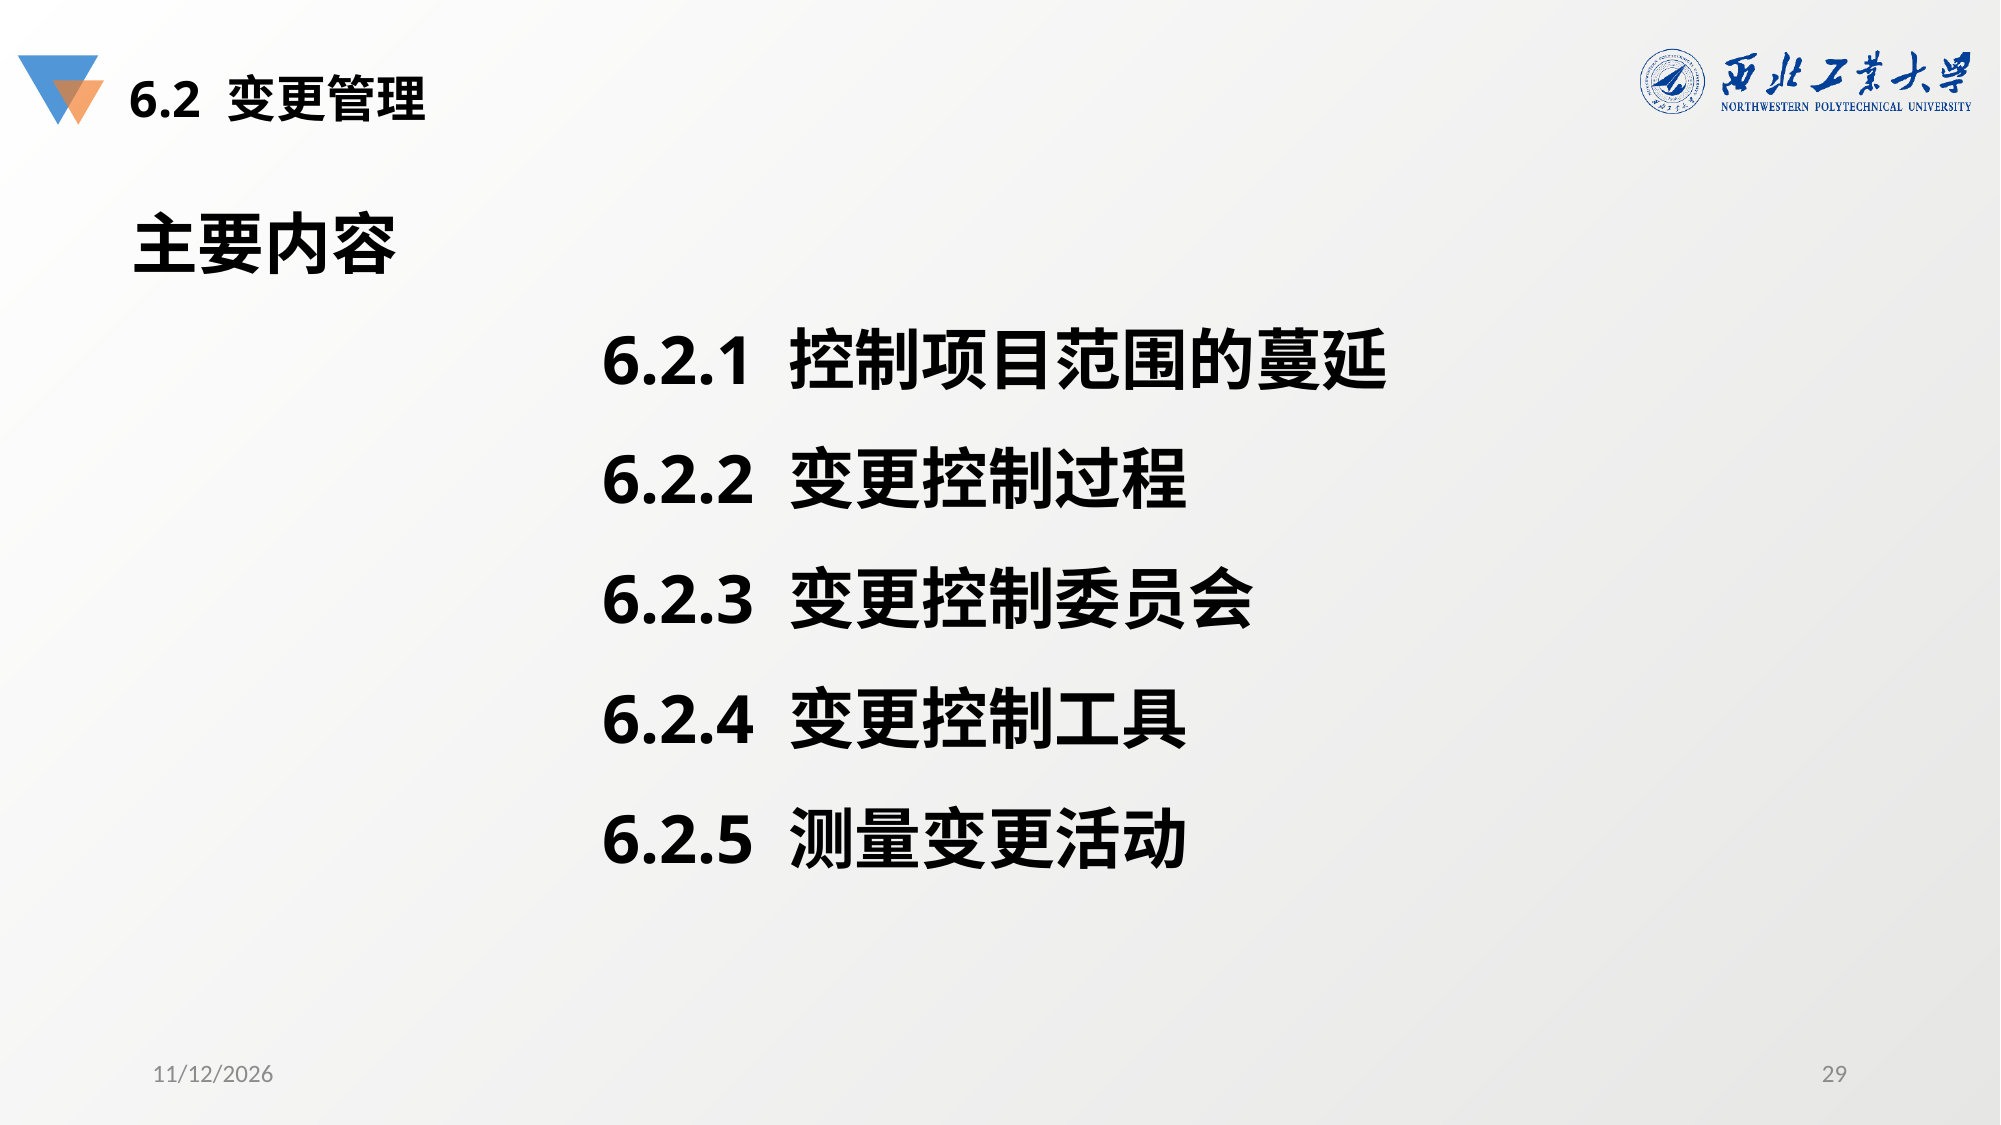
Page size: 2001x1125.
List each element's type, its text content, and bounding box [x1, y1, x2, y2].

text_box [15, 54, 101, 127]
text_box 主要内容 [116, 194, 414, 289]
text_box 6.2.1 控制项目范围的蔓延 6.2.2 变更控制过程 6.2.3 变更控制委员会 6.2.4 变更控制工具 6.2.5 测量变更活动 [587, 270, 1623, 885]
text_box [50, 79, 106, 127]
slide_number 29 [1412, 1042, 1863, 1103]
text_box 6.2 变更管理 [114, 60, 899, 136]
picture [1636, 41, 1973, 125]
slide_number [137, 1042, 588, 1103]
